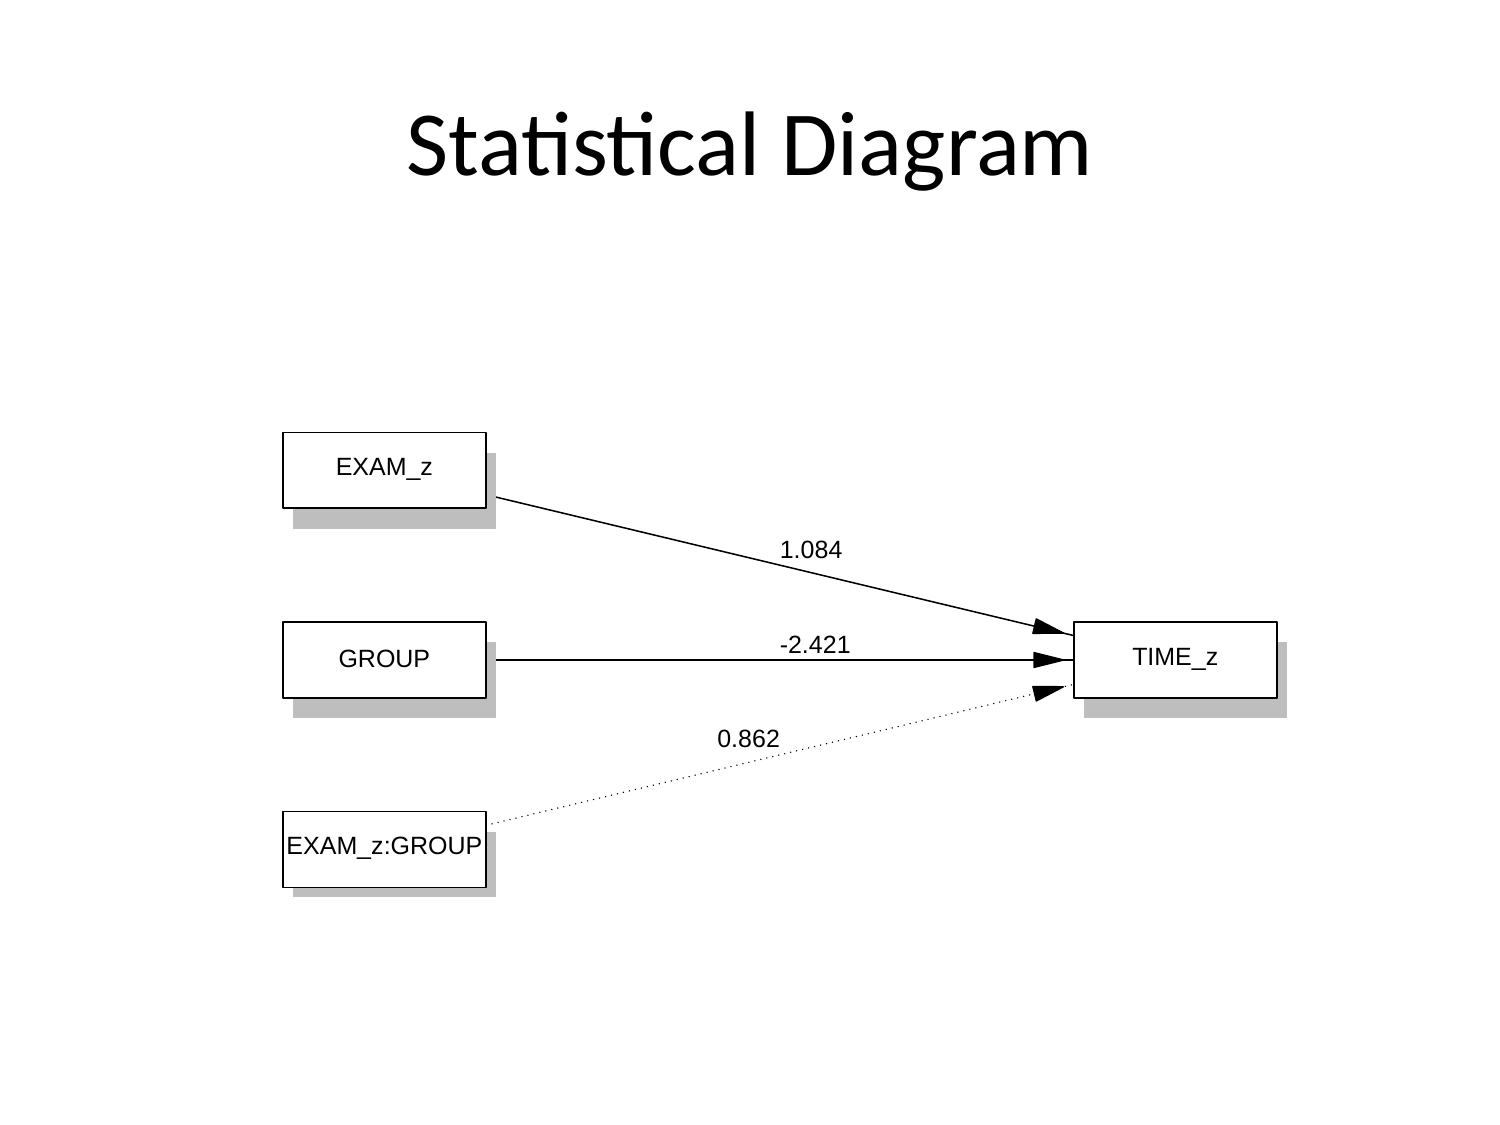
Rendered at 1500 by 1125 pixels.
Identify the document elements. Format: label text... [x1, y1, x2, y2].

title Statistical Diagram [75, 45, 1425, 233]
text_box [149, 299, 1351, 1051]
